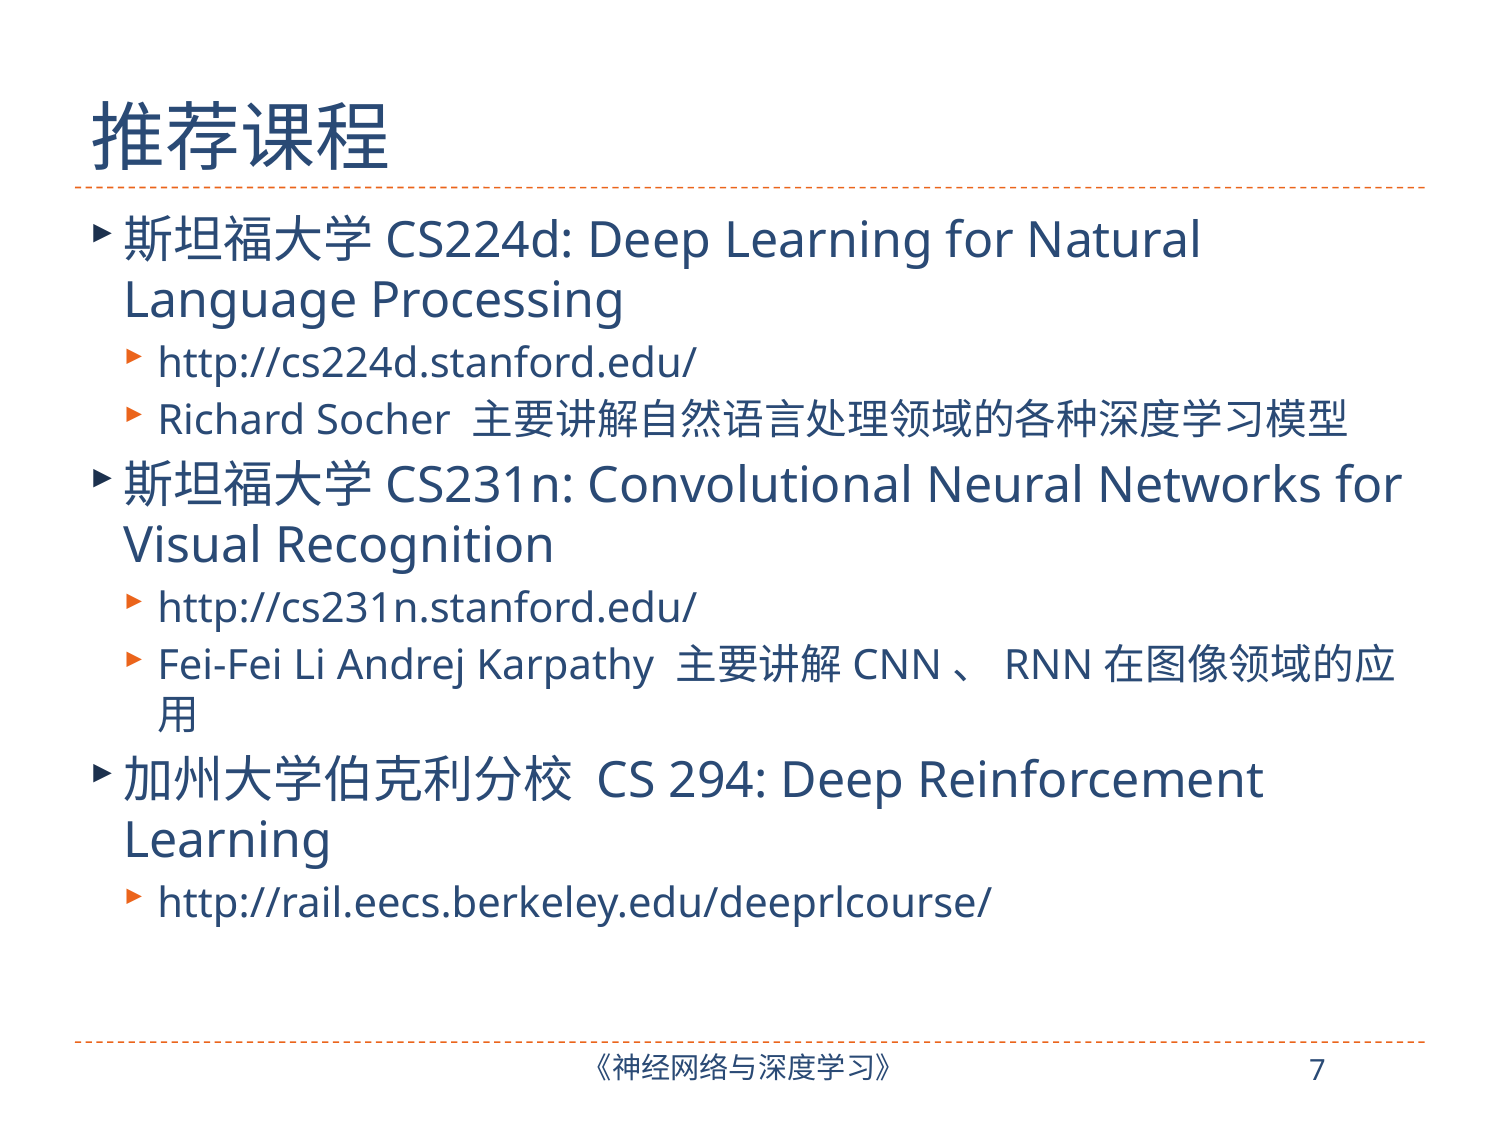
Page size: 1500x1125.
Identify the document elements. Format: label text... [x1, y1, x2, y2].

title 推荐课程 [75, 24, 1425, 188]
list 斯坦福大学CS224d: Deep Learning for Natural Language Processing http://cs224d.stanford.edu/ Richard Socher 主要讲解自然语言处理领域的各种深度学习模型 斯坦福大学CS231n: Convolutional Neural Networks for Visual Recognition http://cs231n.stanford.edu/ Fei-Fei Li Andrej Karpathy 主要讲解CNN、RNN在图像领域的应用 加州大学伯克利分校 CS 294: Deep Reinforcement Learning http://rail.eecs.berkeley.edu/deeprlcourse/ [75, 200, 1425, 1010]
